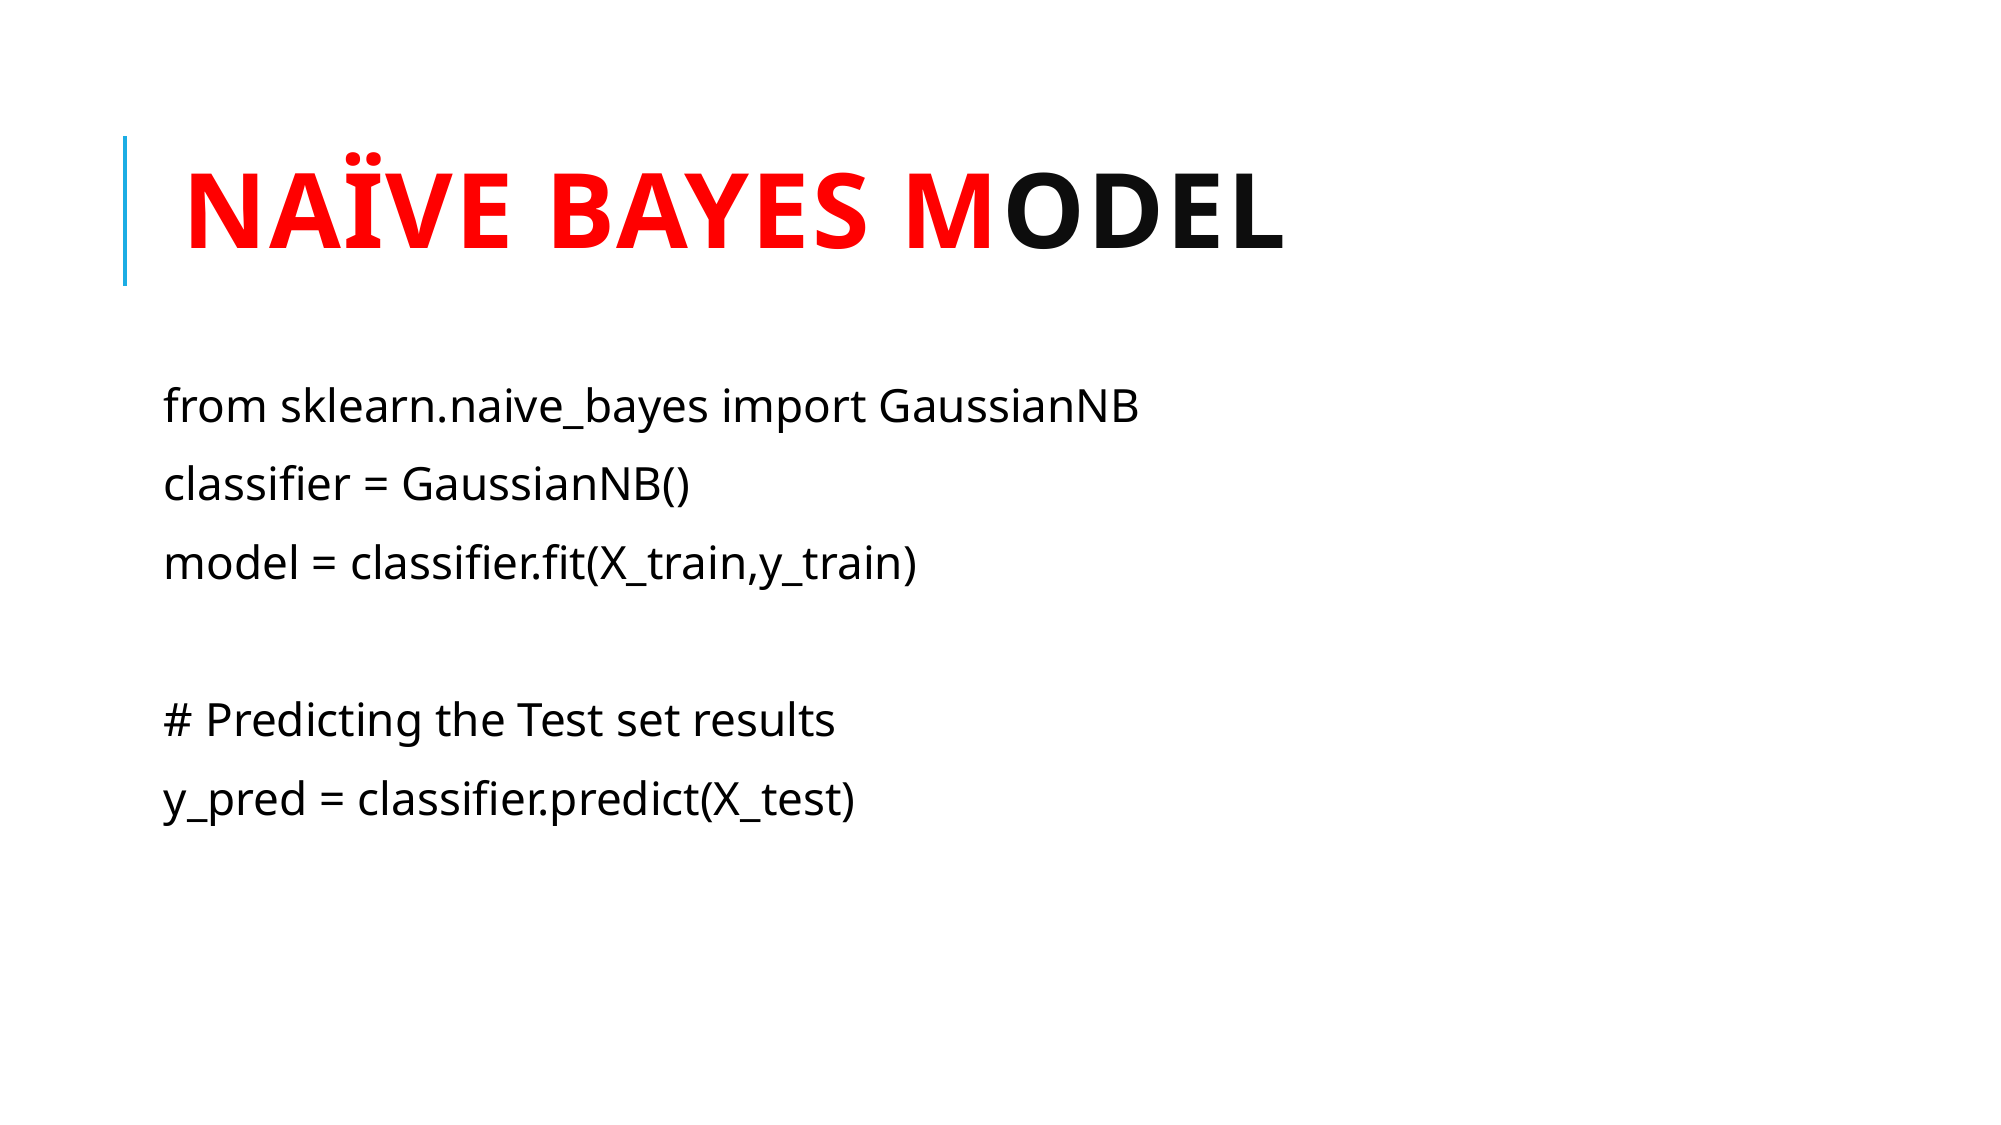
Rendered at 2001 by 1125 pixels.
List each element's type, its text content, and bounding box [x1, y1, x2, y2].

list from sklearn.naive_bayes import GaussianNB classifier = GaussianNB() model = classifier.fit(X_train,y_train) # Predicting the Test set results y_pred = classifier.predict(X_test) [141, 375, 1871, 1035]
title Naïve Bayes model [168, 96, 1763, 342]
